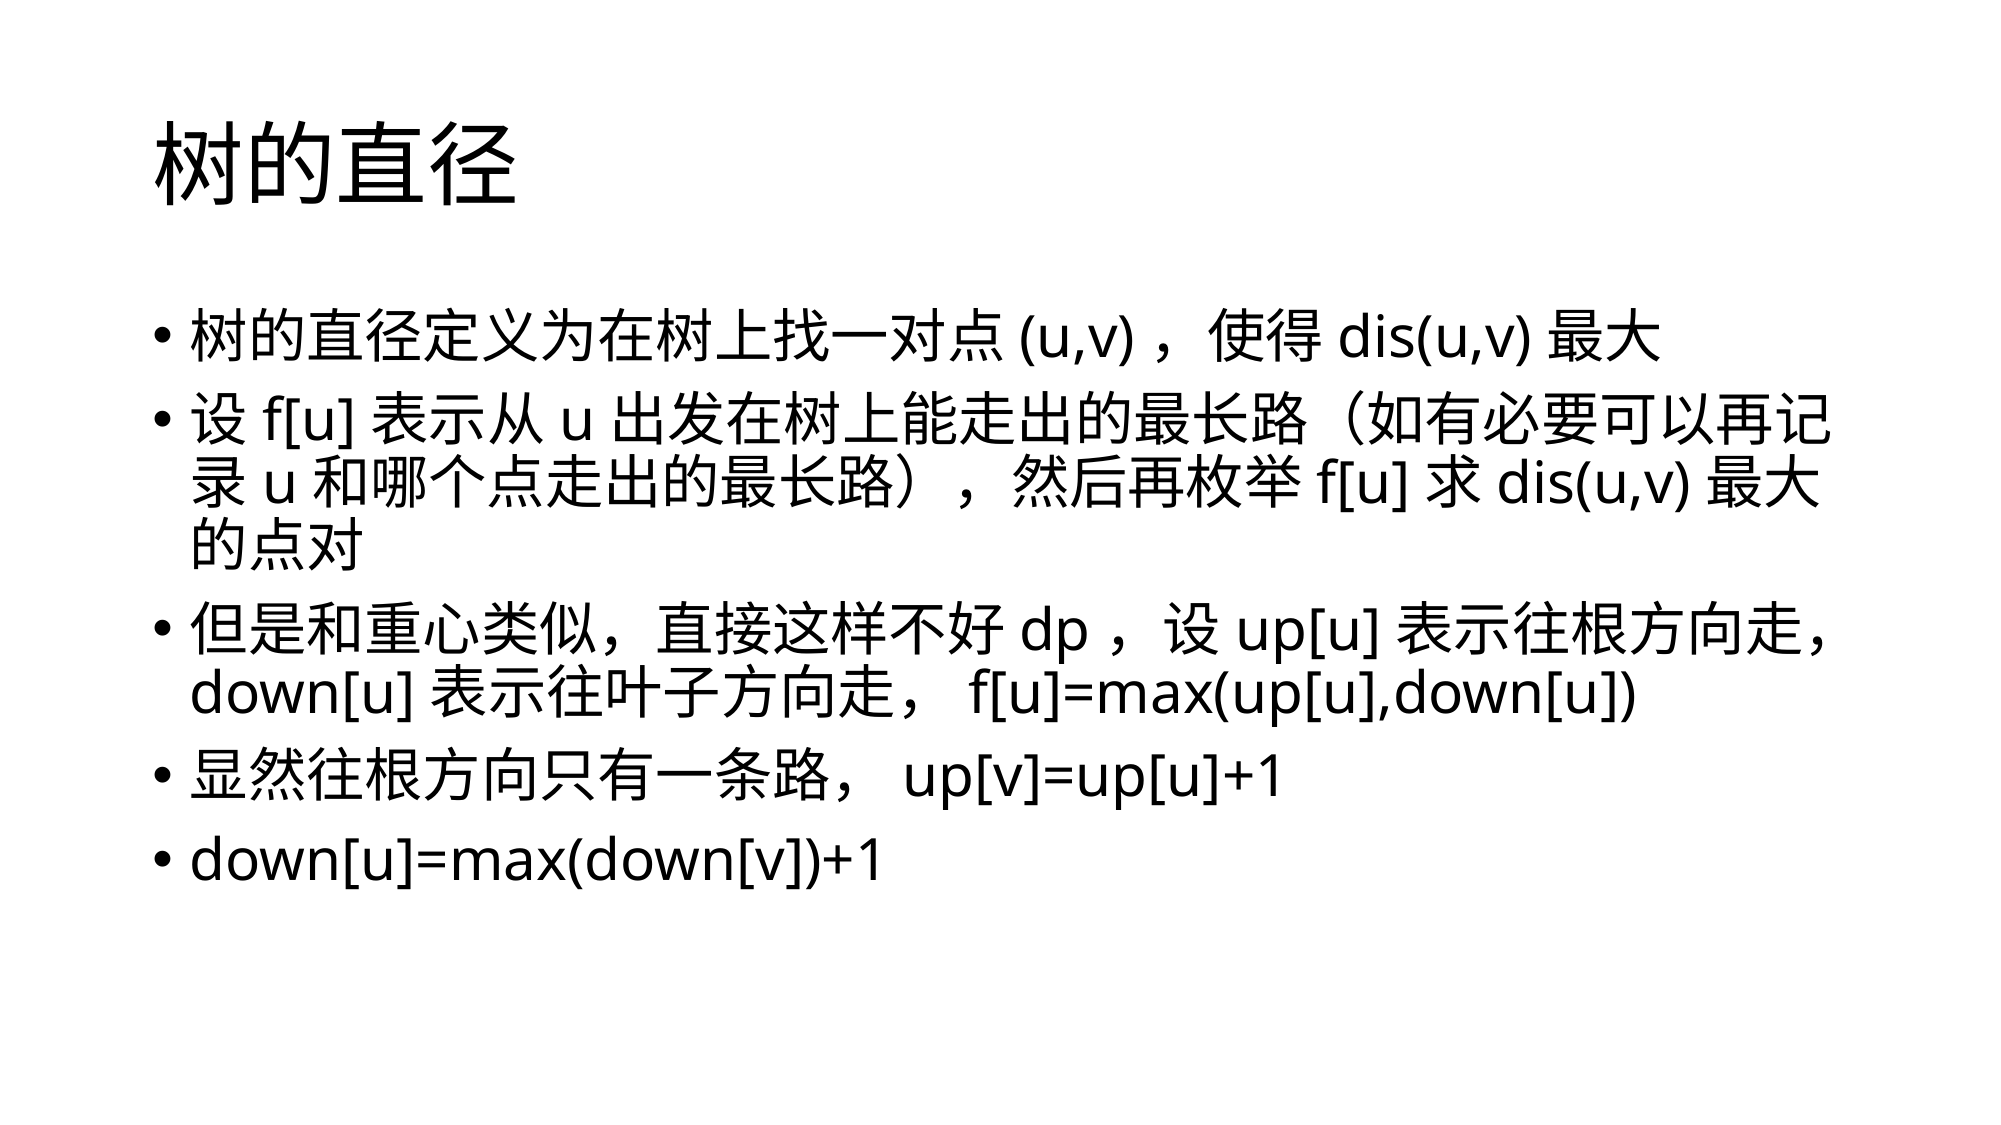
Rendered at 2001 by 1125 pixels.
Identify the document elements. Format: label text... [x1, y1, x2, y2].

title 树的直径 [137, 59, 1863, 278]
list 树的直径定义为在树上找一对点(u,v)，使得dis(u,v)最大 设f[u]表示从u出发在树上能走出的最长路（如有必要可以再记录u和哪个点走出的最长路），然后再枚举f[u]求dis(u,v)最大的点对 但是和重心类似，直接这样不好dp，设up[u]表示往根方向走，down[u]表示往叶子方向走，f[u]=max(up[u],down[u]) 显然往根方向只有一条路，up[v]=up[u]+1 down[u]=max(down[v])+1 [137, 299, 1863, 1014]
